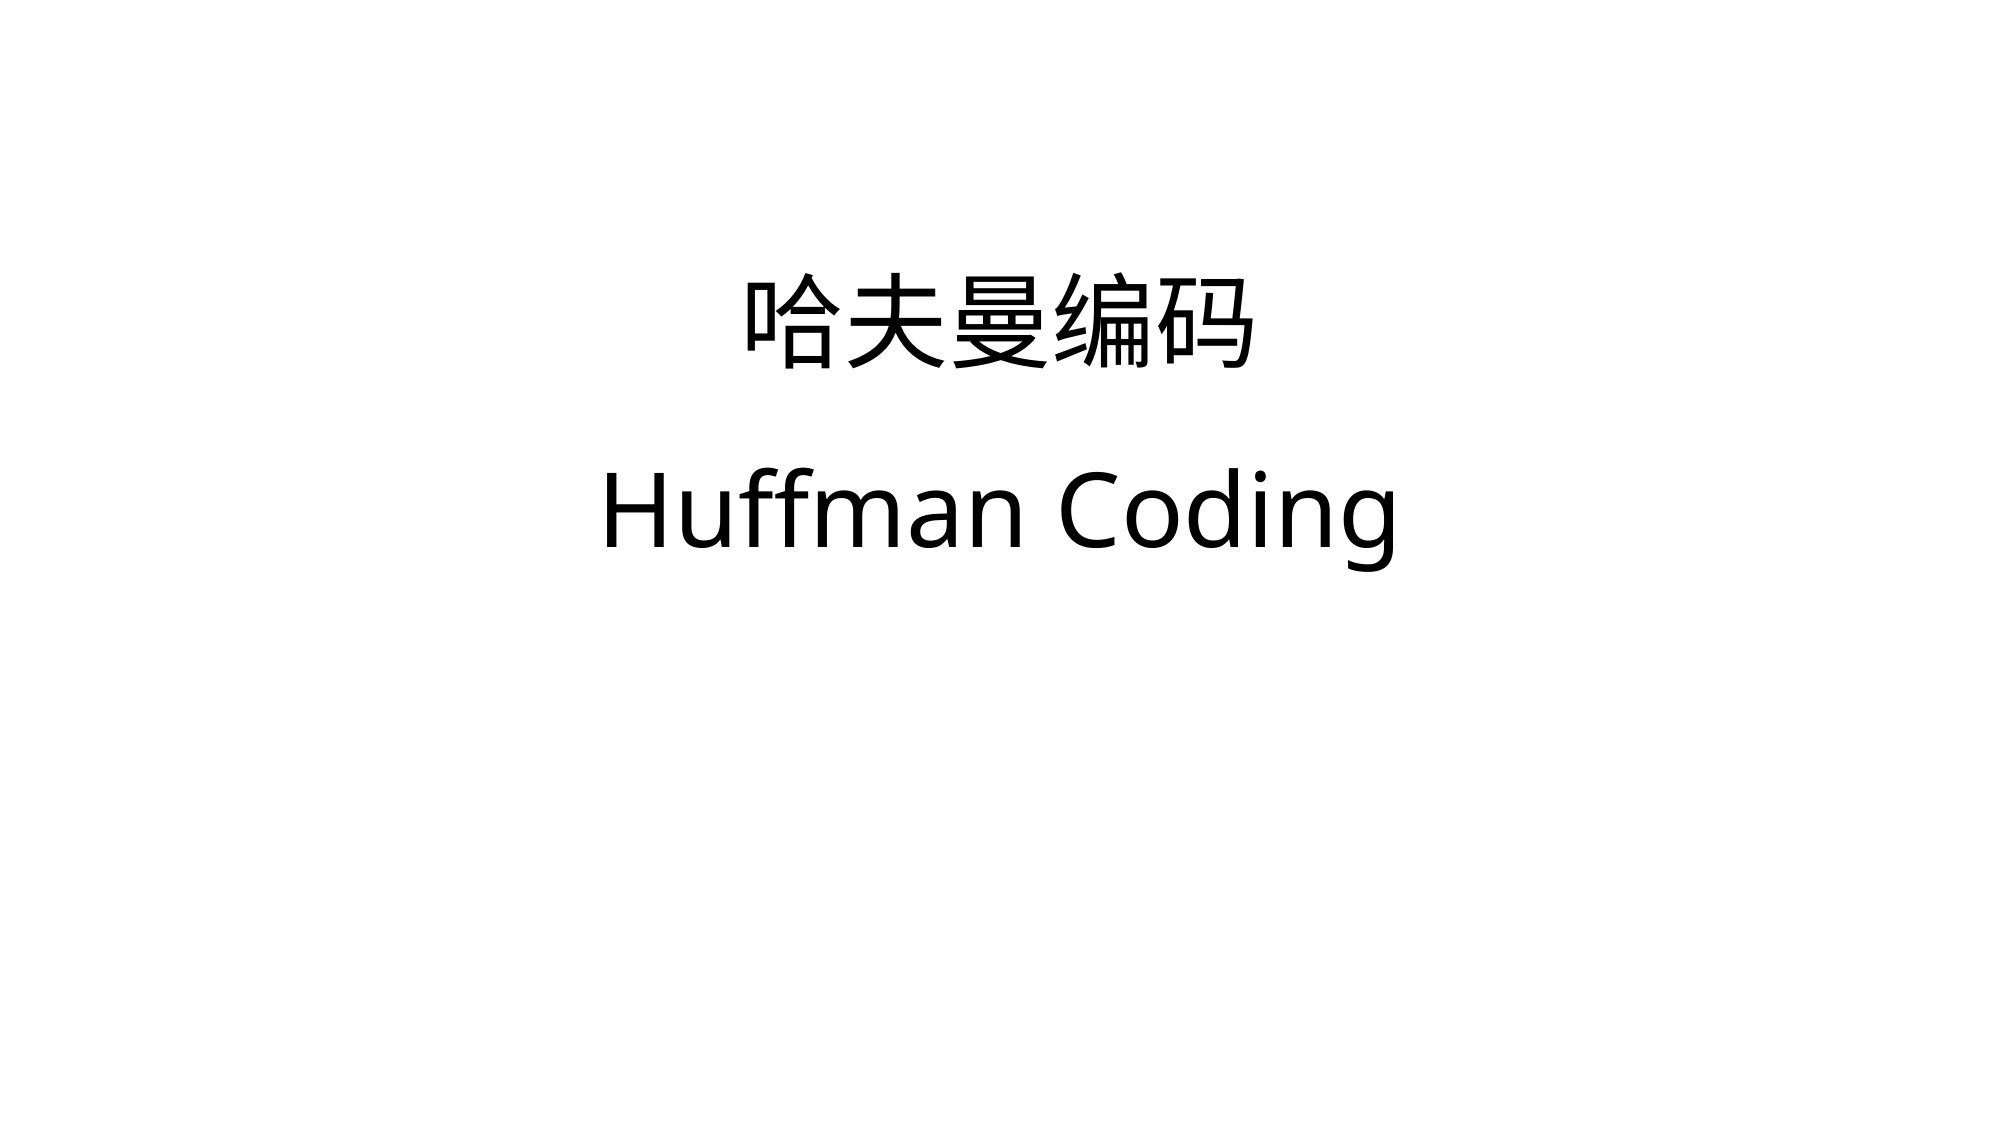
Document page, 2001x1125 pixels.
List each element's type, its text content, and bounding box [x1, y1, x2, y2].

title 哈夫曼编码 Huffman Coding [249, 184, 1750, 576]
